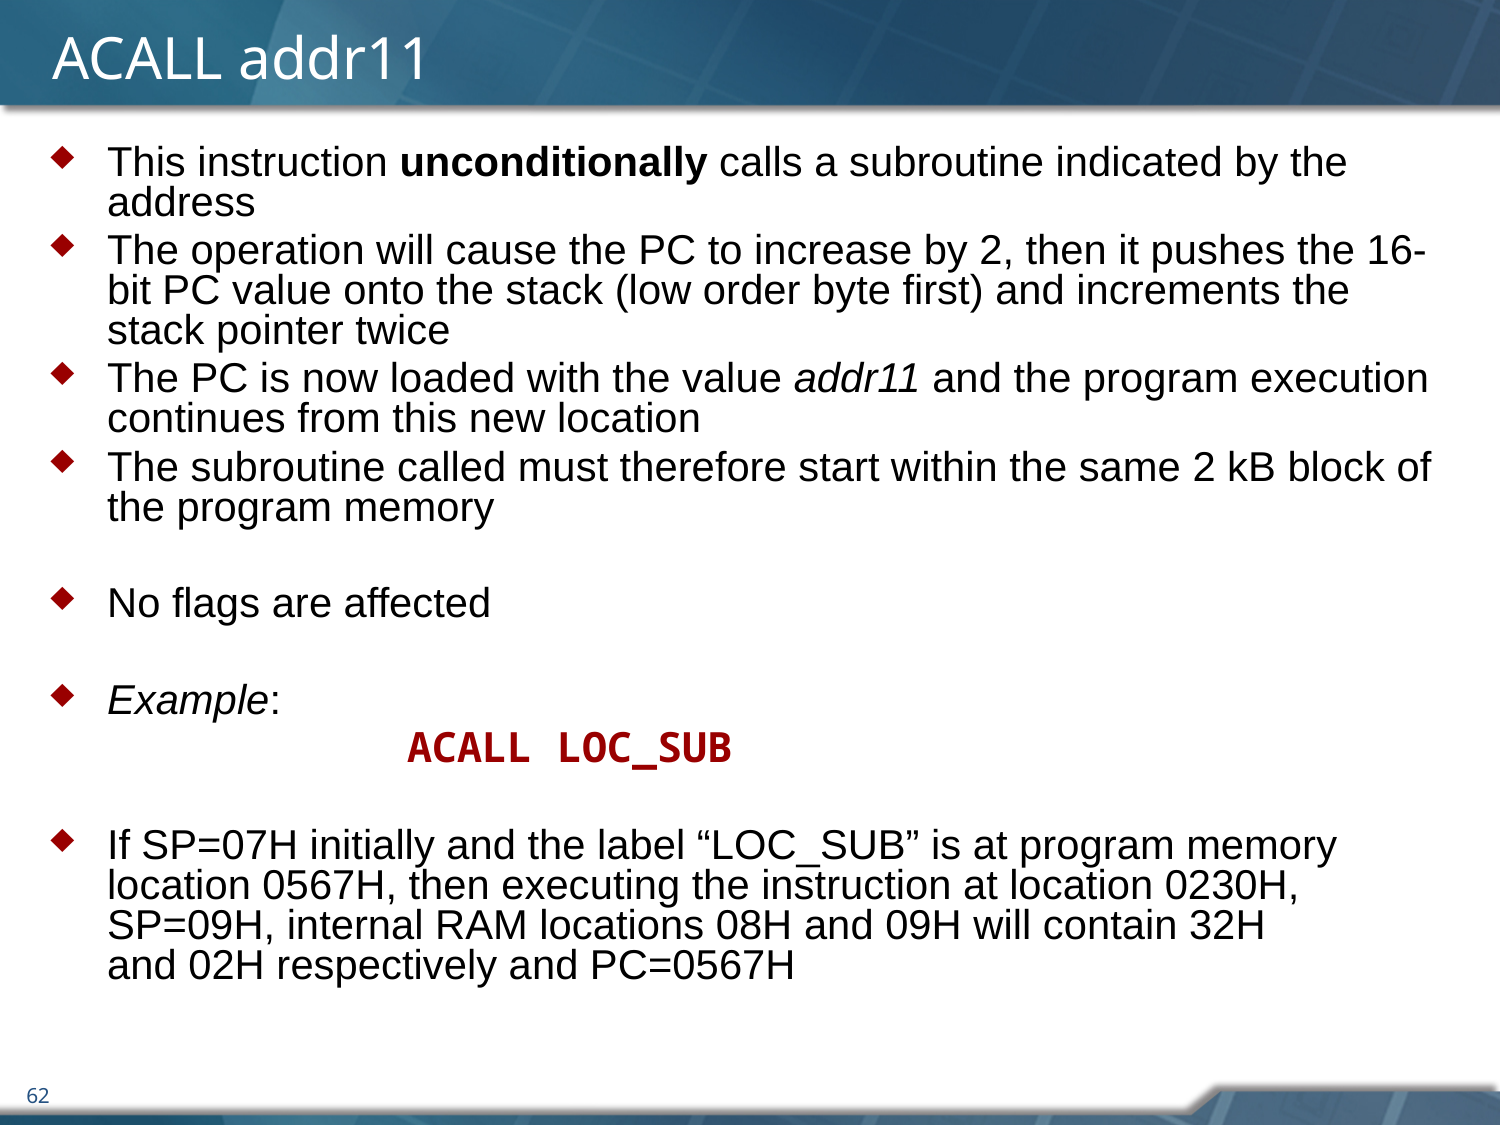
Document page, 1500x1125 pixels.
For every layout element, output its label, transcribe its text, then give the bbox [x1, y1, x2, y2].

title ACALL addr11 [37, 0, 1462, 113]
list This instruction unconditionally calls a subroutine indicated by the address The operation will cause the PC to increase by 2, then it pushes the 16-bit PC value onto the stack (low order byte first) and increments the stack pointer twice The PC is now loaded with the value addr11 and the program execution continues from this new location The subroutine called must therefore start within the same 2 kB block of the program memory No flags are affected Example: ACALL LOC_SUB If SP=07H initially and the label “LOC_SUB” is at program memory location 0567H, then executing the instruction at location 0230H, SP=09H, internal RAM locations 08H and 09H will contain 32H and 02H respectively and PC=0567H [37, 137, 1462, 1067]
picture [0, 1070, 1500, 1125]
picture [0, 0, 1500, 124]
